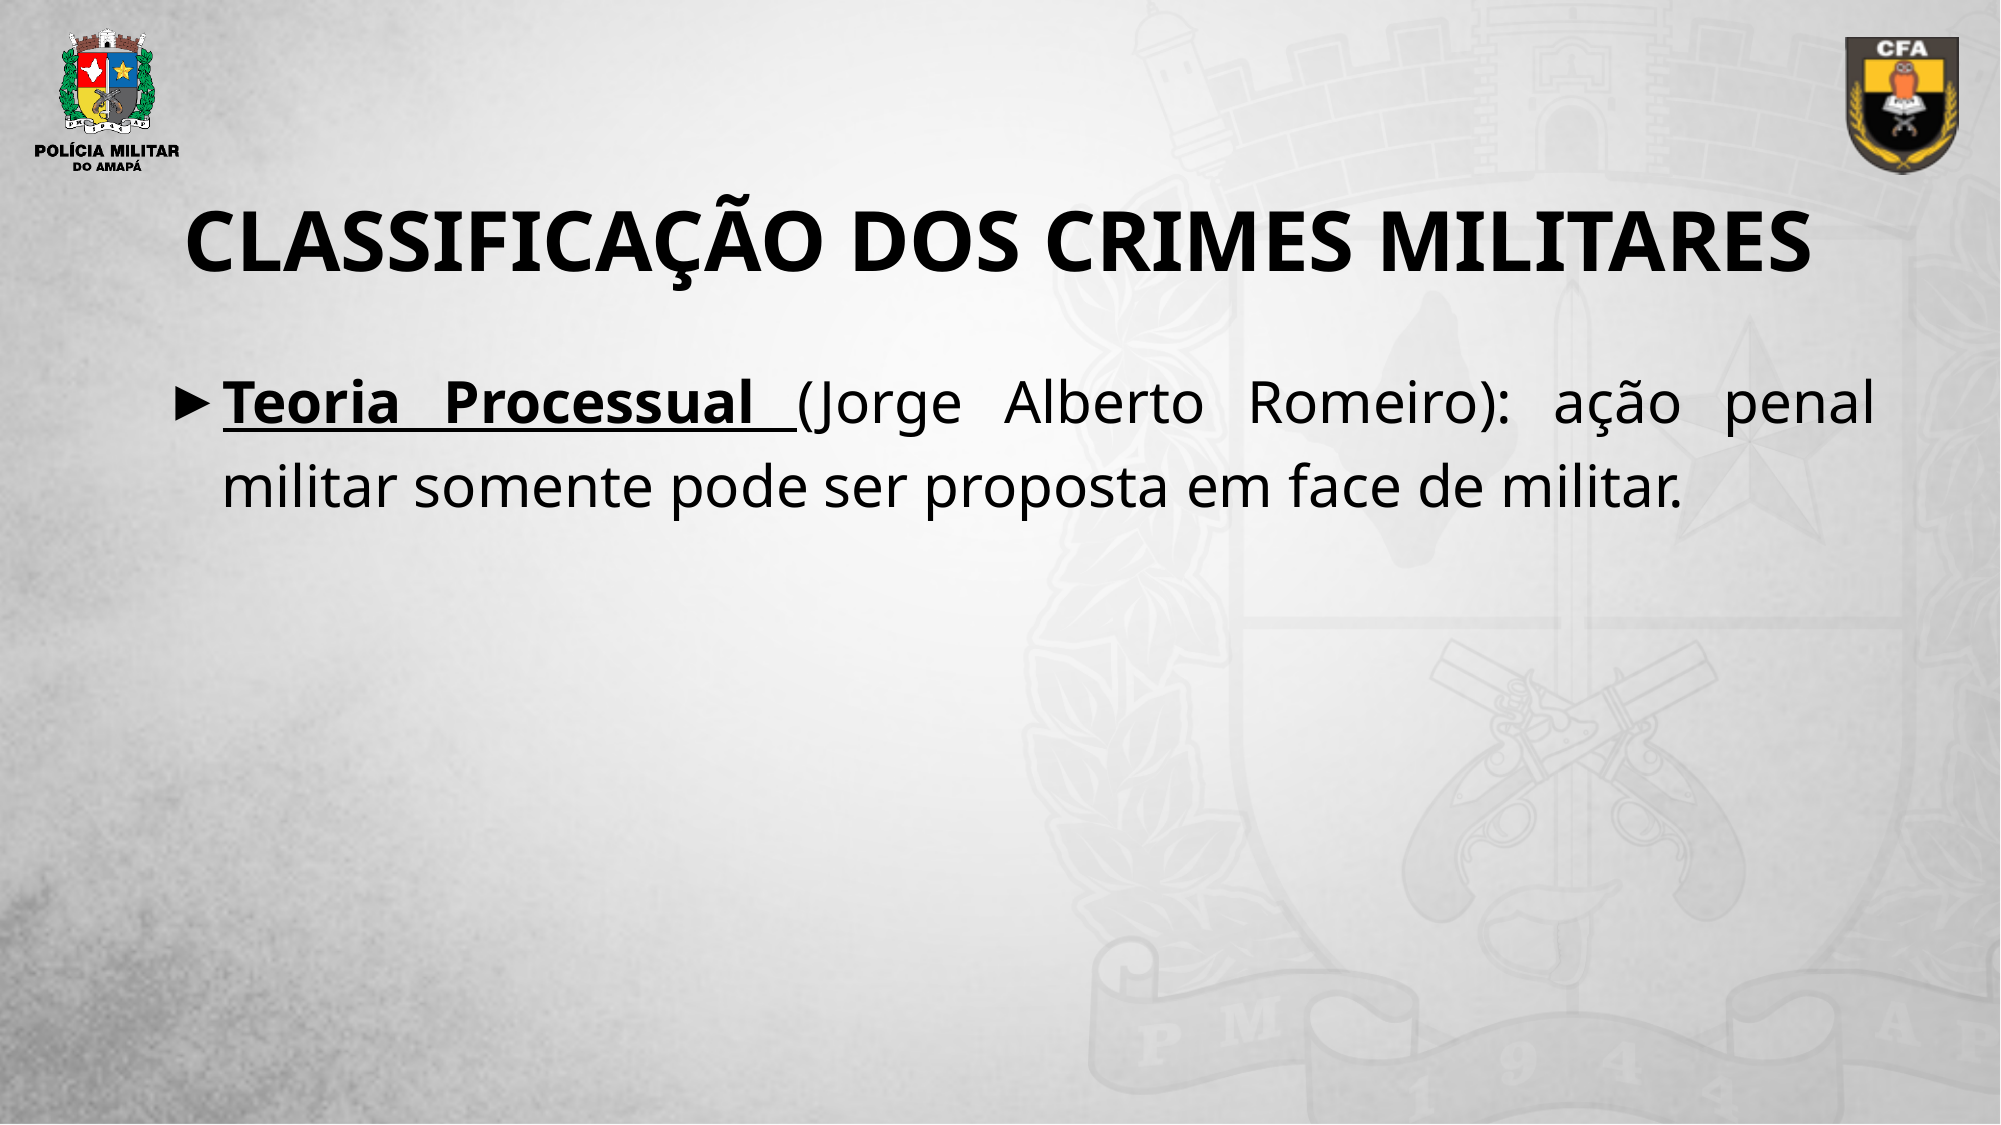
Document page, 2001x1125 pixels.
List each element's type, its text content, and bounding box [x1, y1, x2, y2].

list Teoria Processual (Jorge Alberto Romeiro): ação penal militar somente pode ser proposta em face de militar. [149, 343, 1892, 983]
title Classificação dos crimes militares [149, 135, 1849, 343]
picture [0, 0, 2001, 1125]
